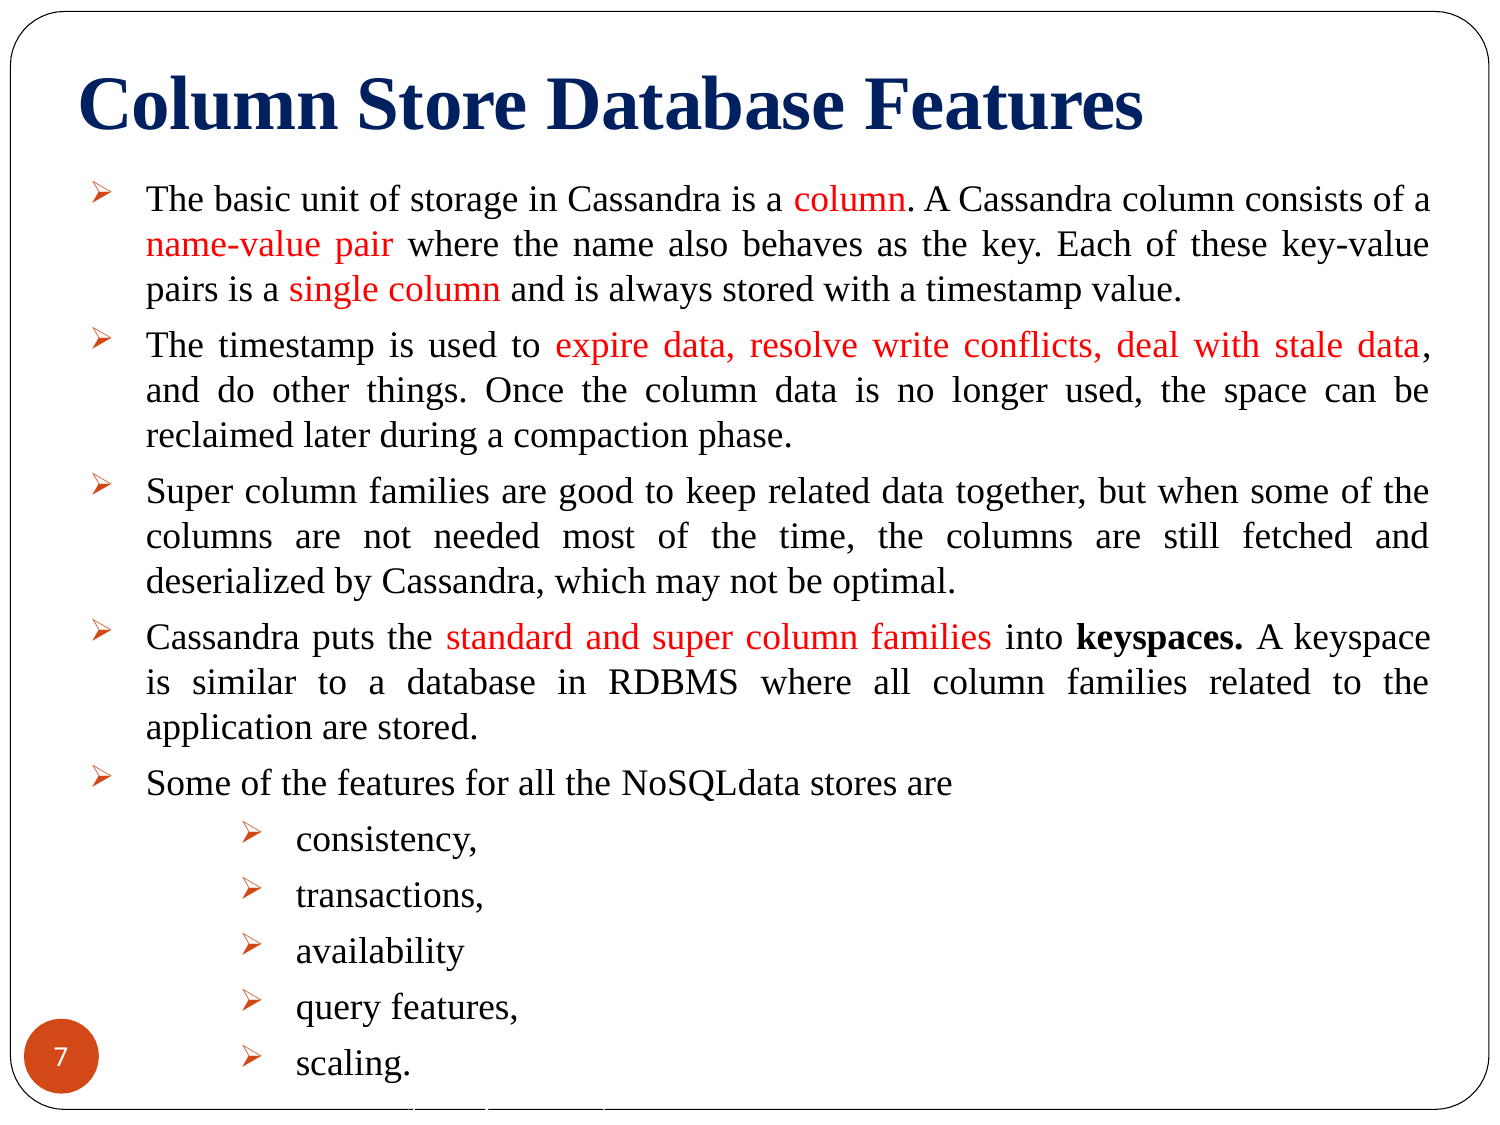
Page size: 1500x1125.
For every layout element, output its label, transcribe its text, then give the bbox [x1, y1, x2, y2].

text_box [47, 1040, 76, 1076]
text_box [23, 1018, 99, 1094]
text_box The basic unit of storage in Cassandra is a column. A Cassandra column consists of a name-value pair where the name also behaves as the key. Each of these key-value pairs is a single column and is always stored with a timestamp value. The timestamp is used to expire data, resolve write conflicts, deal with stale data, and do other things. Once the column data is no longer used, the space can be reclaimed later during a compaction phase. Super column families are good to keep related data together, but when some of the columns are not needed most of the time, the columns are still fetched and deserialized by Cassandra, which may not be optimal. Cassandra puts the standard and super column families into keyspaces. A keyspace is similar to a database in RDBMS where all column families related to the application are stored. Some of the features for all the NoSQLdata stores are consistency, transactions, availability query features, scaling. [87, 162, 1432, 1083]
footer CREDITS: Jimmy Lin (University of Maryland) [187, 1081, 718, 1125]
title Column Store Database Features [75, 50, 1362, 240]
